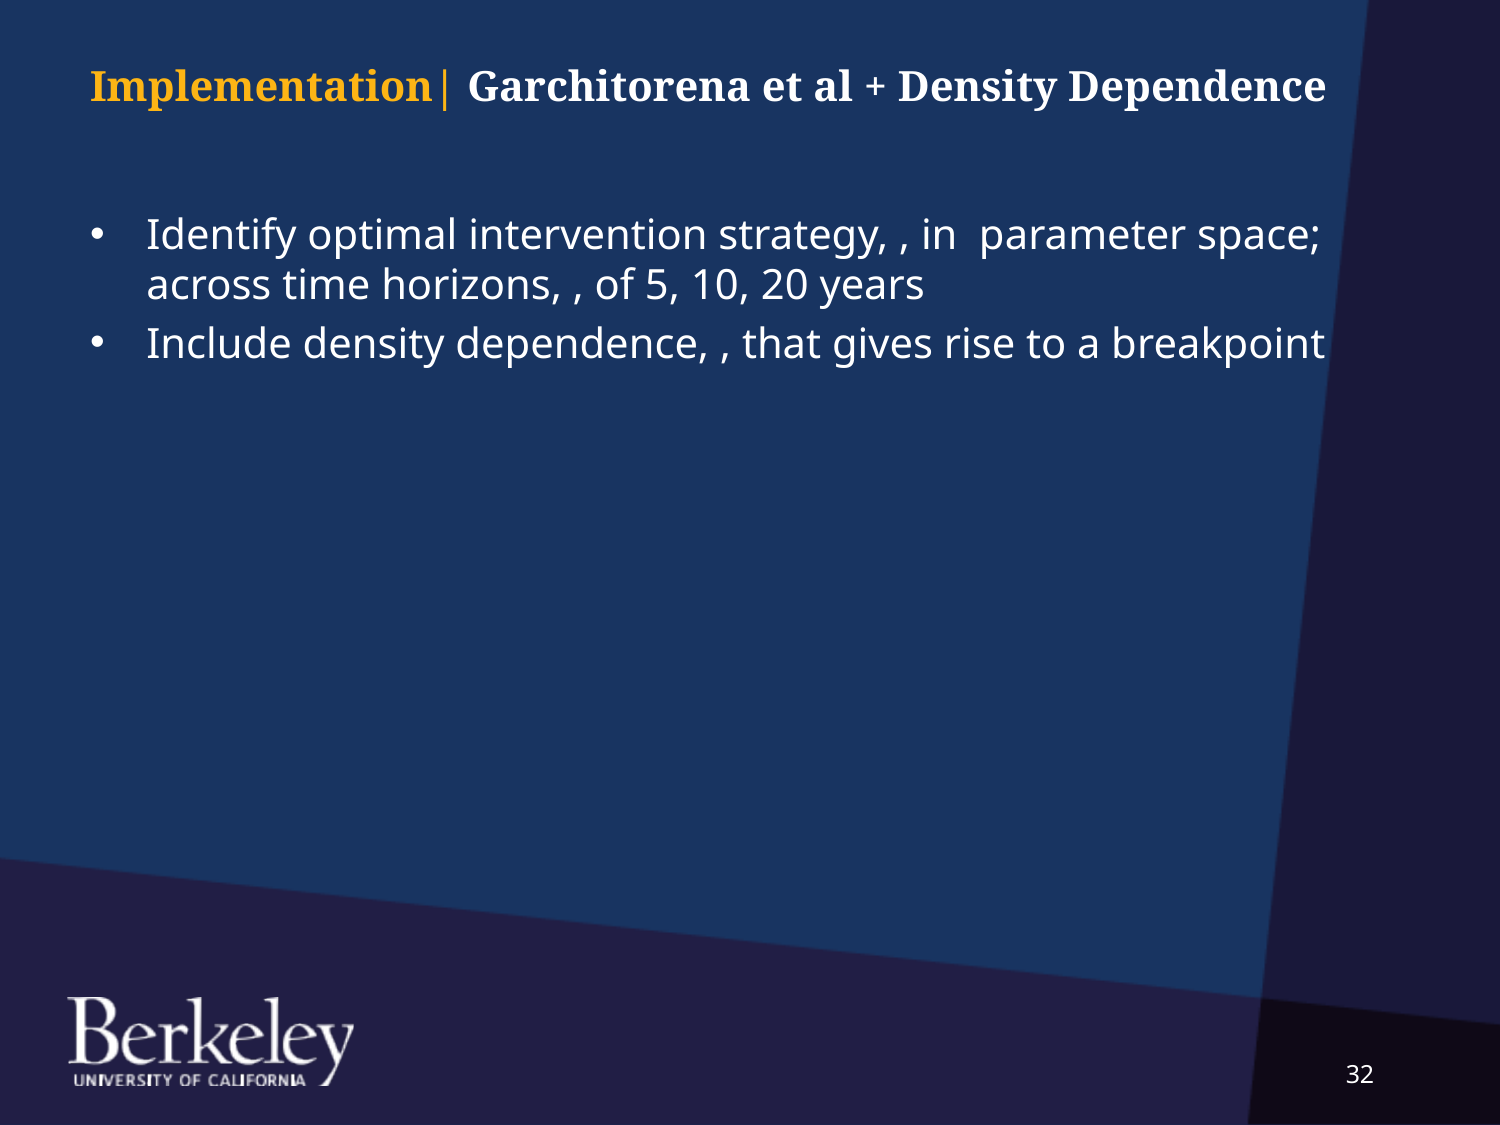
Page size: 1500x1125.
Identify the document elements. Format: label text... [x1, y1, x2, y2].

list Implementation| Garchitorena et al + Density Dependence [75, 51, 1425, 132]
picture [0, 0, 1500, 1125]
